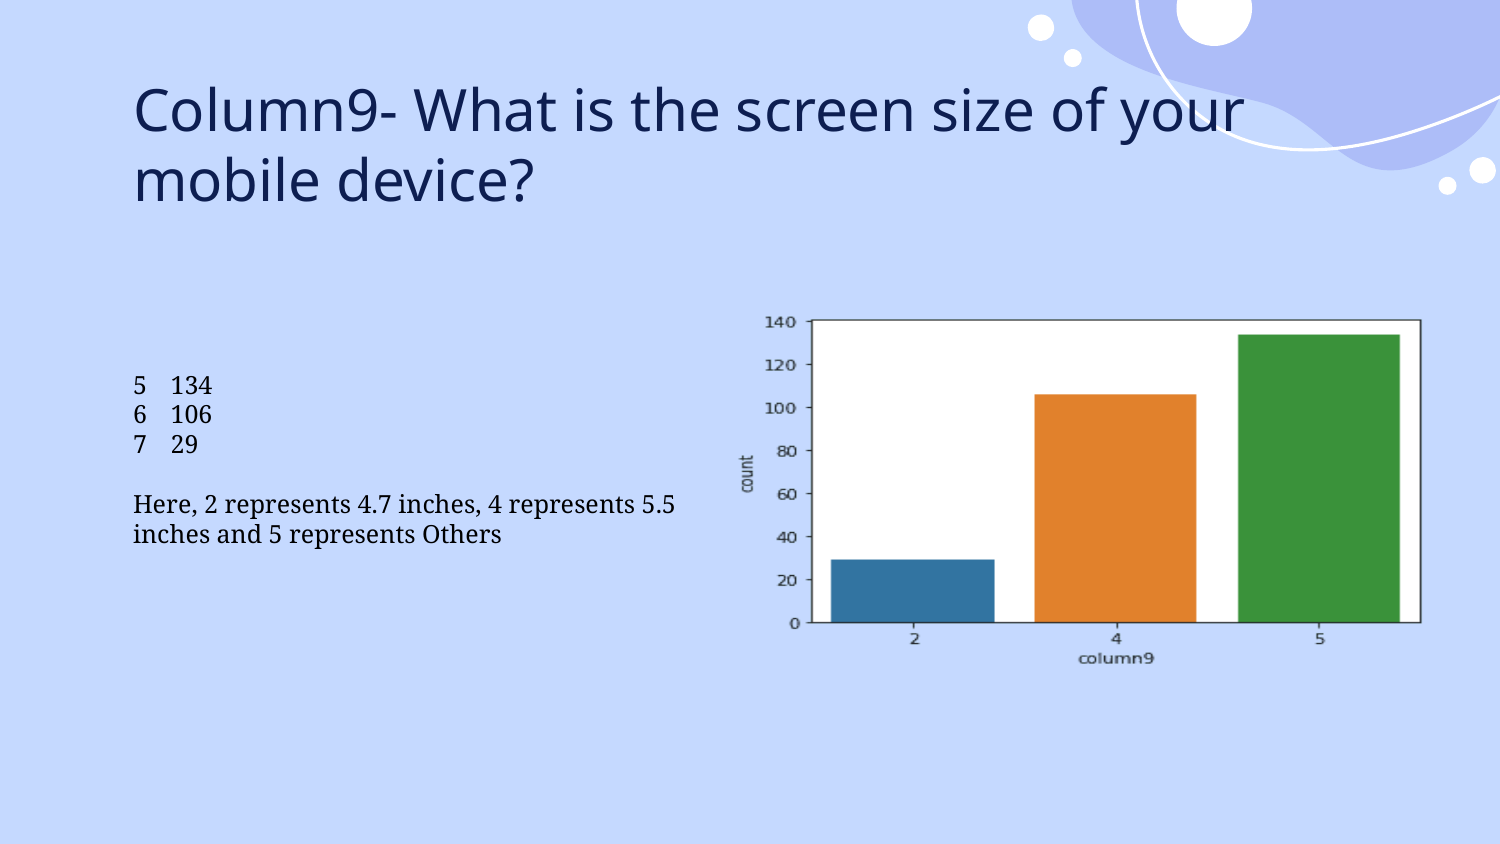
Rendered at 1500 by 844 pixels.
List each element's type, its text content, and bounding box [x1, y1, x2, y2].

picture [725, 307, 1433, 676]
list 134 106 29 Here, 2 represents 4.7 inches, 4 represents 5.5 inches and 5 represents Others [118, 214, 727, 697]
title Column9- What is the screen size of your mobile device? [118, 57, 1382, 152]
